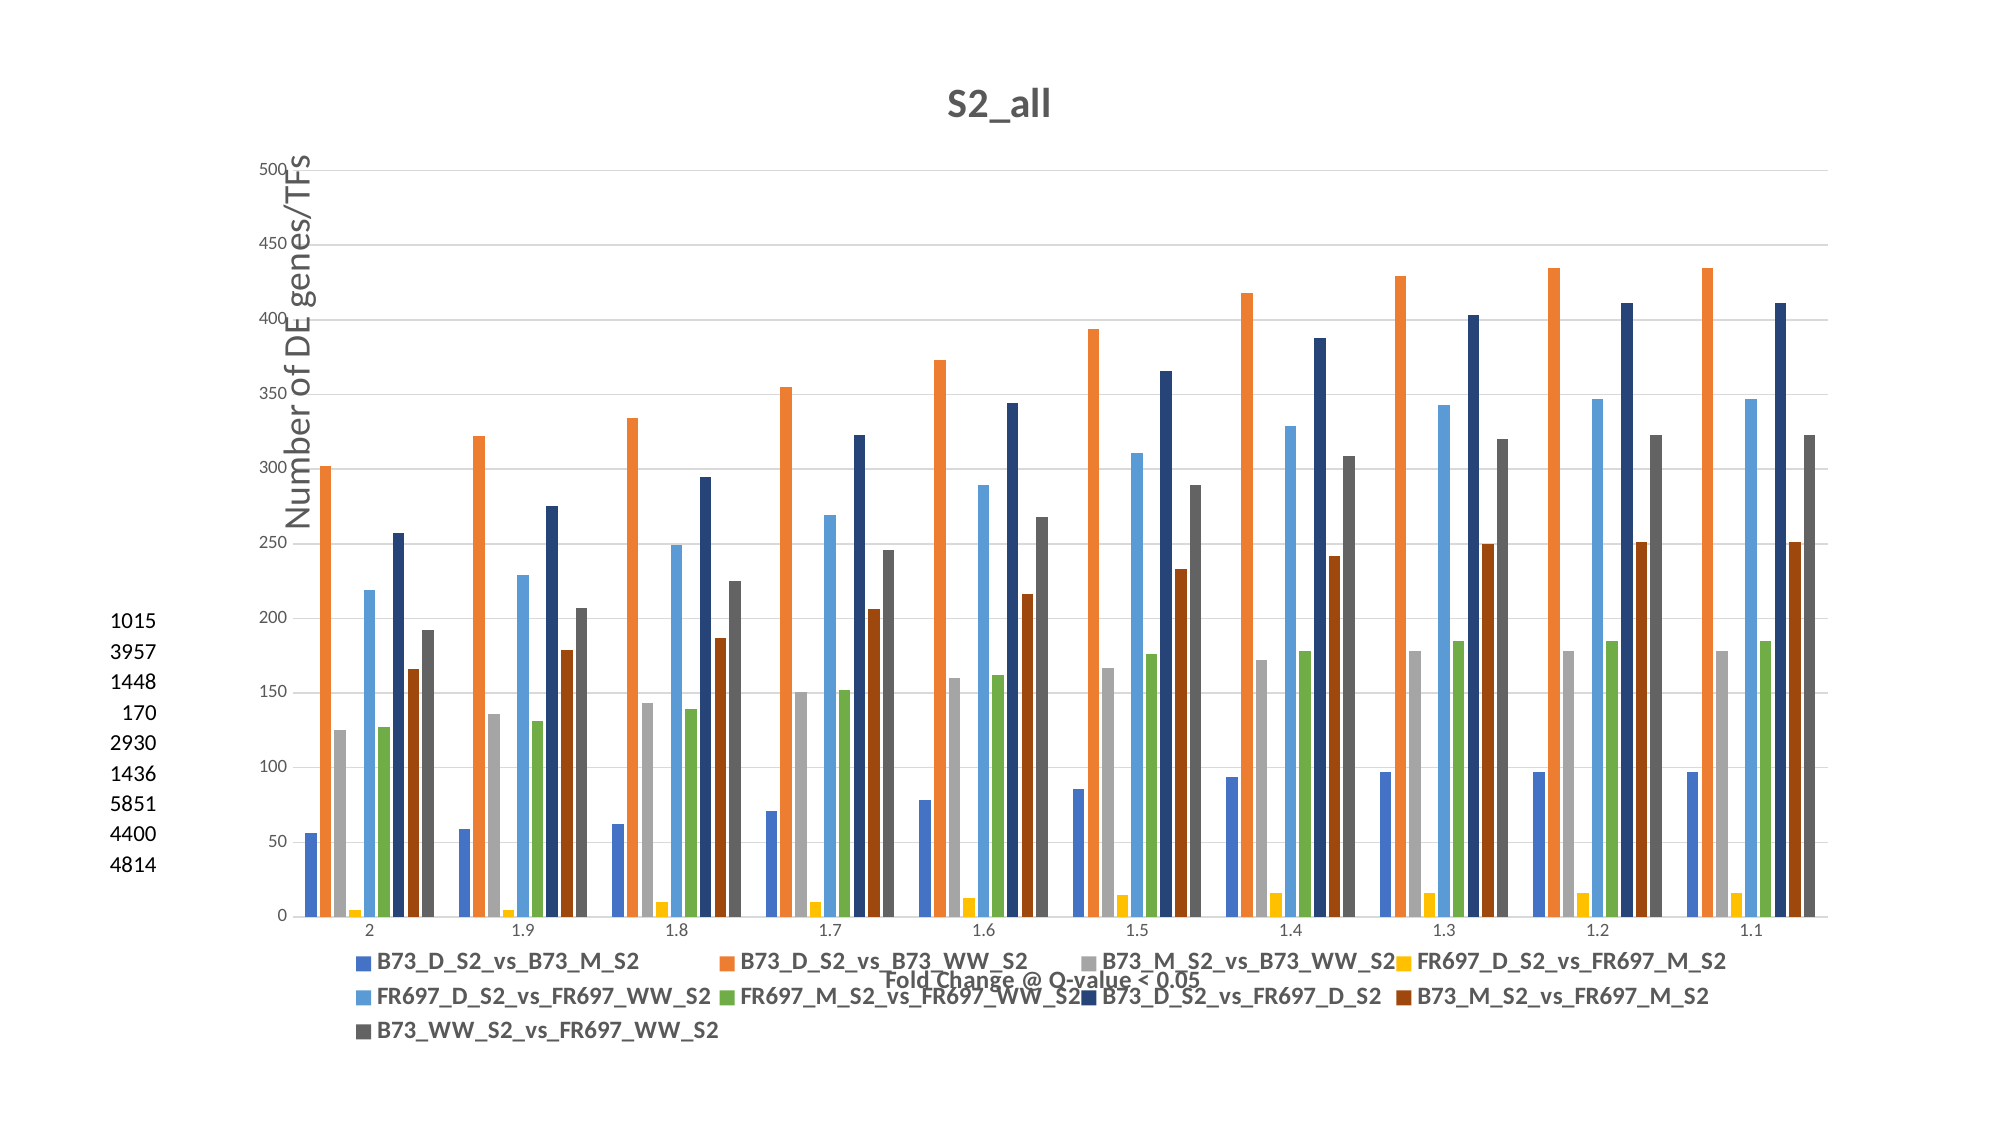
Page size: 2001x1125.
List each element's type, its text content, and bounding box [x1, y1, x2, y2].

table_header 1015 [51, 604, 137, 635]
table_cell 4814 [51, 848, 137, 878]
chart [137, 44, 1863, 1076]
table_cell 170 [51, 695, 137, 726]
table_cell 3957 [51, 635, 137, 665]
table_cell 1436 [51, 756, 137, 787]
table_cell 4400 [51, 817, 137, 848]
table_cell 5851 [51, 787, 137, 817]
table_cell 2930 [51, 726, 137, 756]
table_cell 1448 [51, 665, 137, 695]
